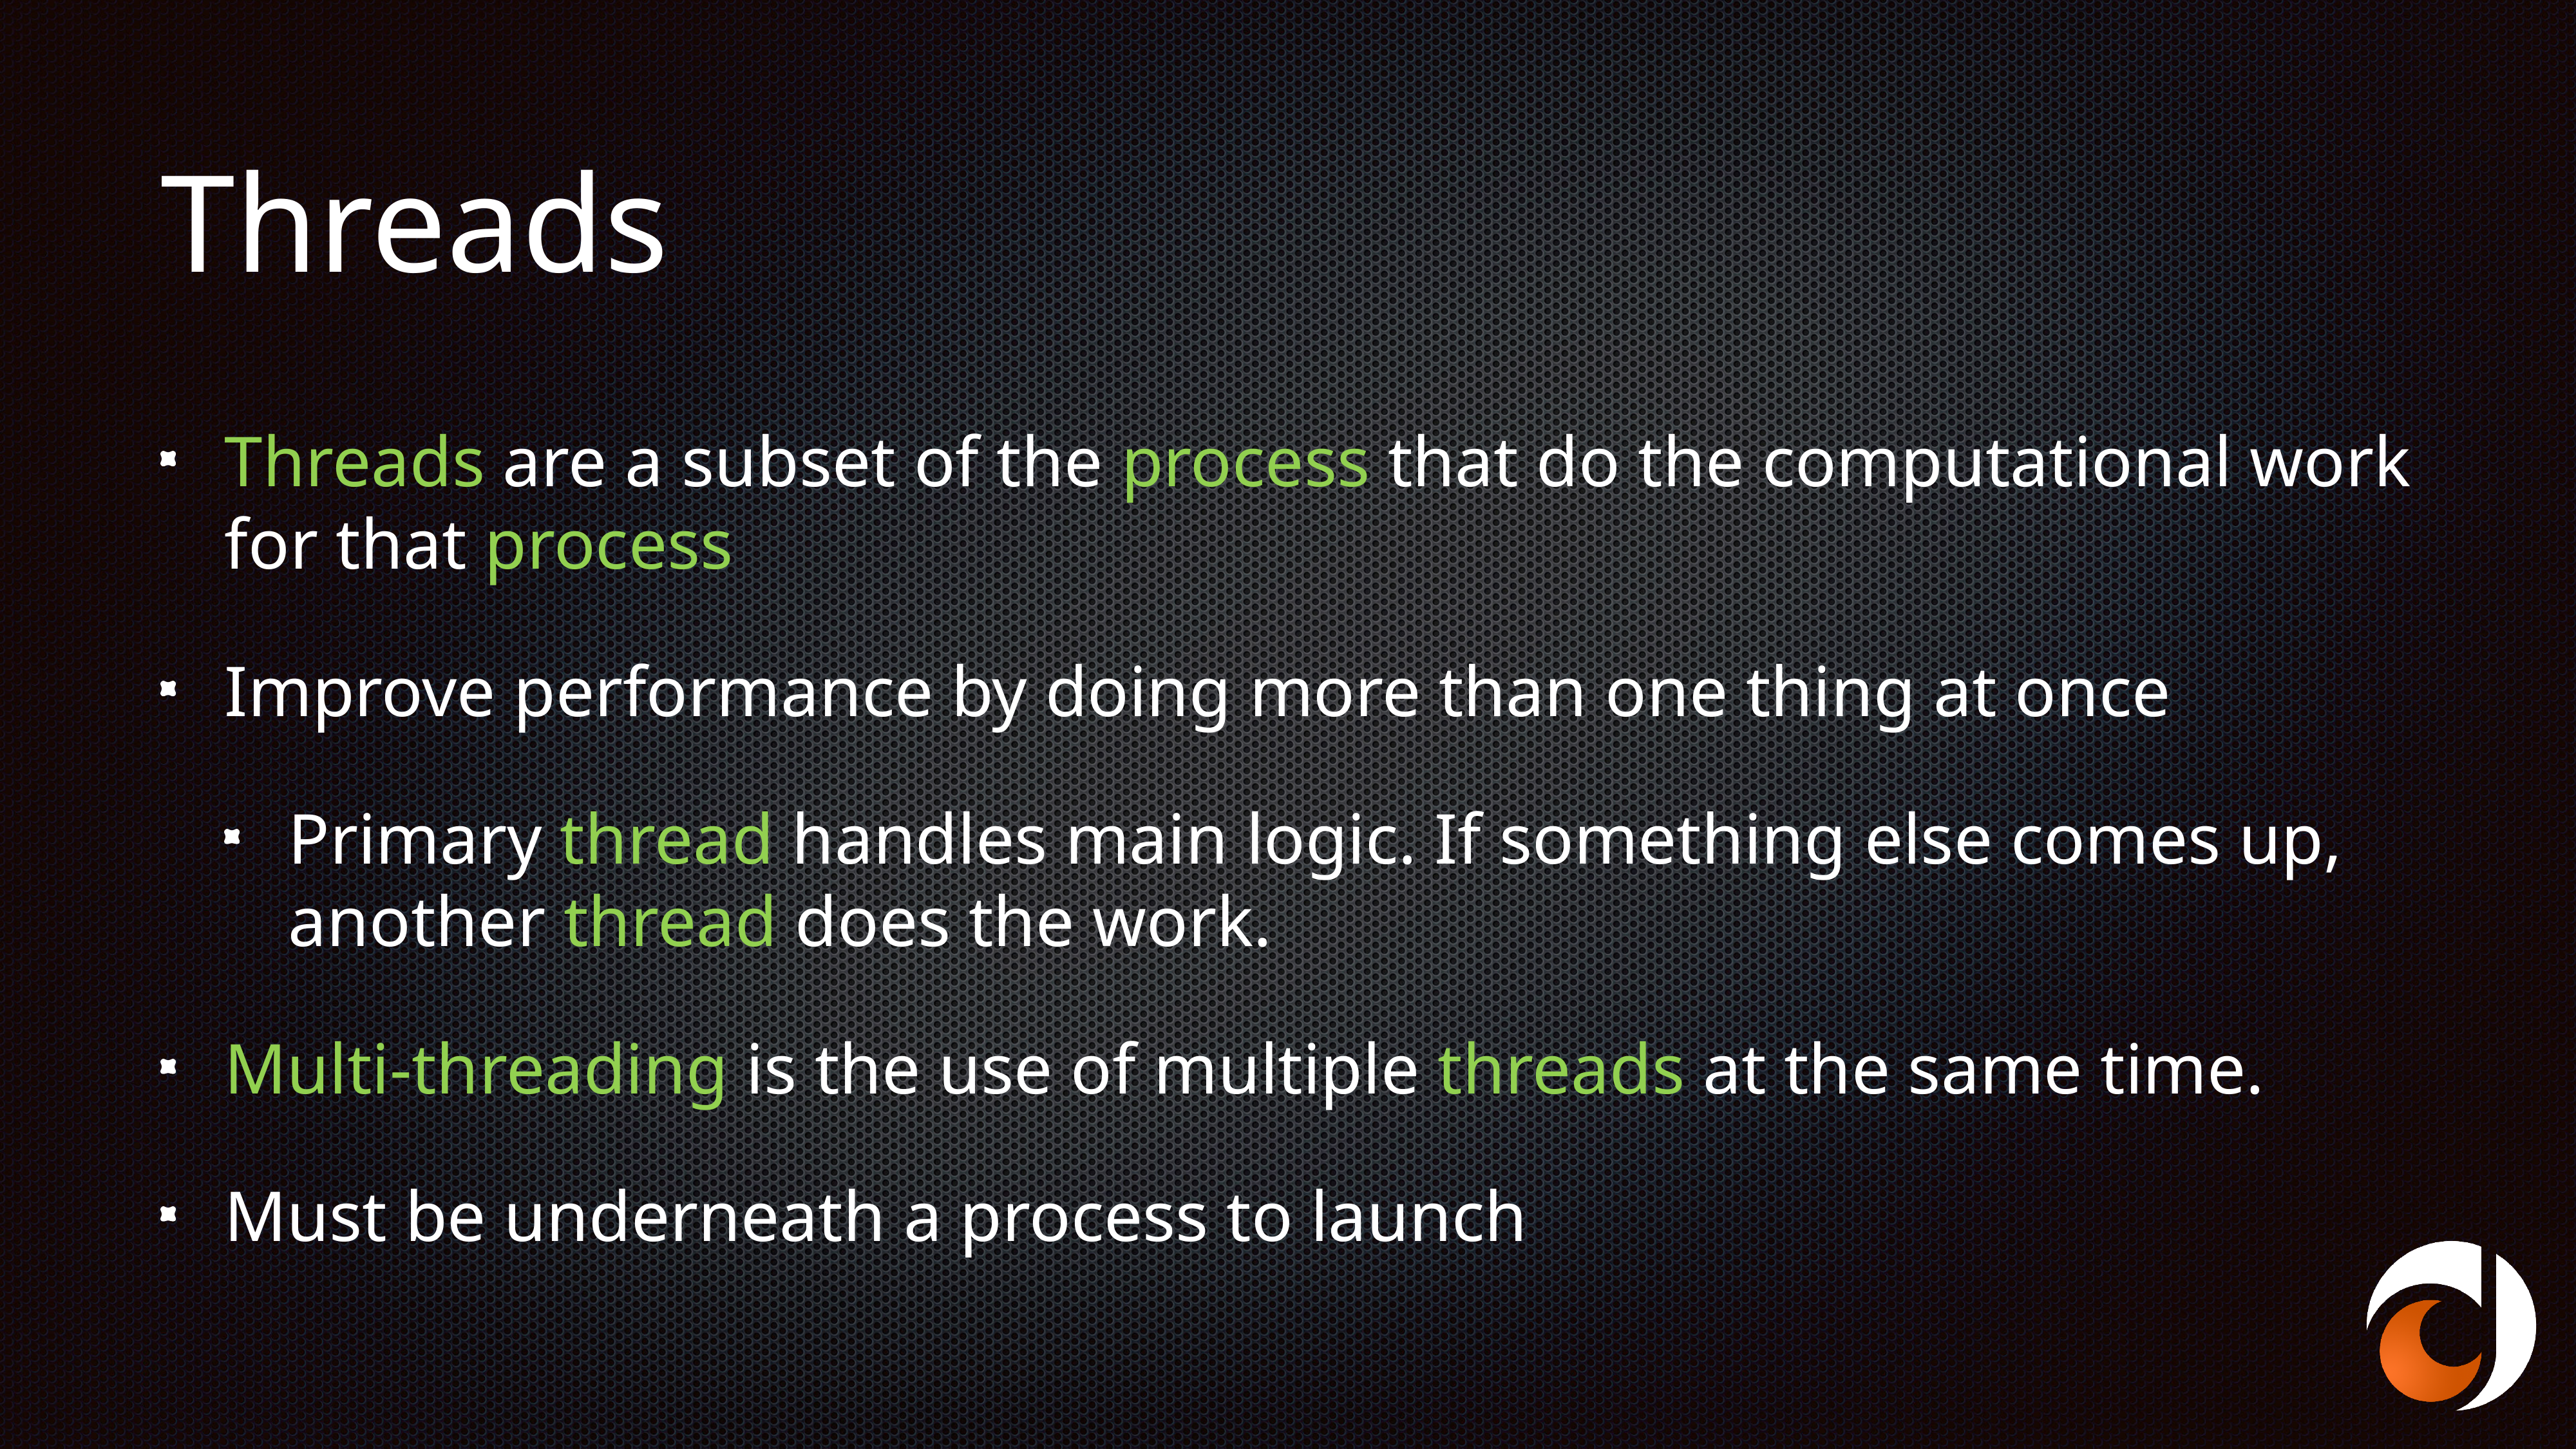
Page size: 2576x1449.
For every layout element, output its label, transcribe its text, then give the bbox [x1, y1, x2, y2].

list Threads are a subset of the process that do the computational work for that process Improve performance by doing more than one thing at once Primary thread handles main logic. If something else comes up, another thread does the work. Multi-threading is the use of multiple threads at the same time. Must be underneath a process to launch [155, 412, 2421, 1262]
title Threads [155, 37, 2421, 401]
picture [0, 0, 2576, 1449]
